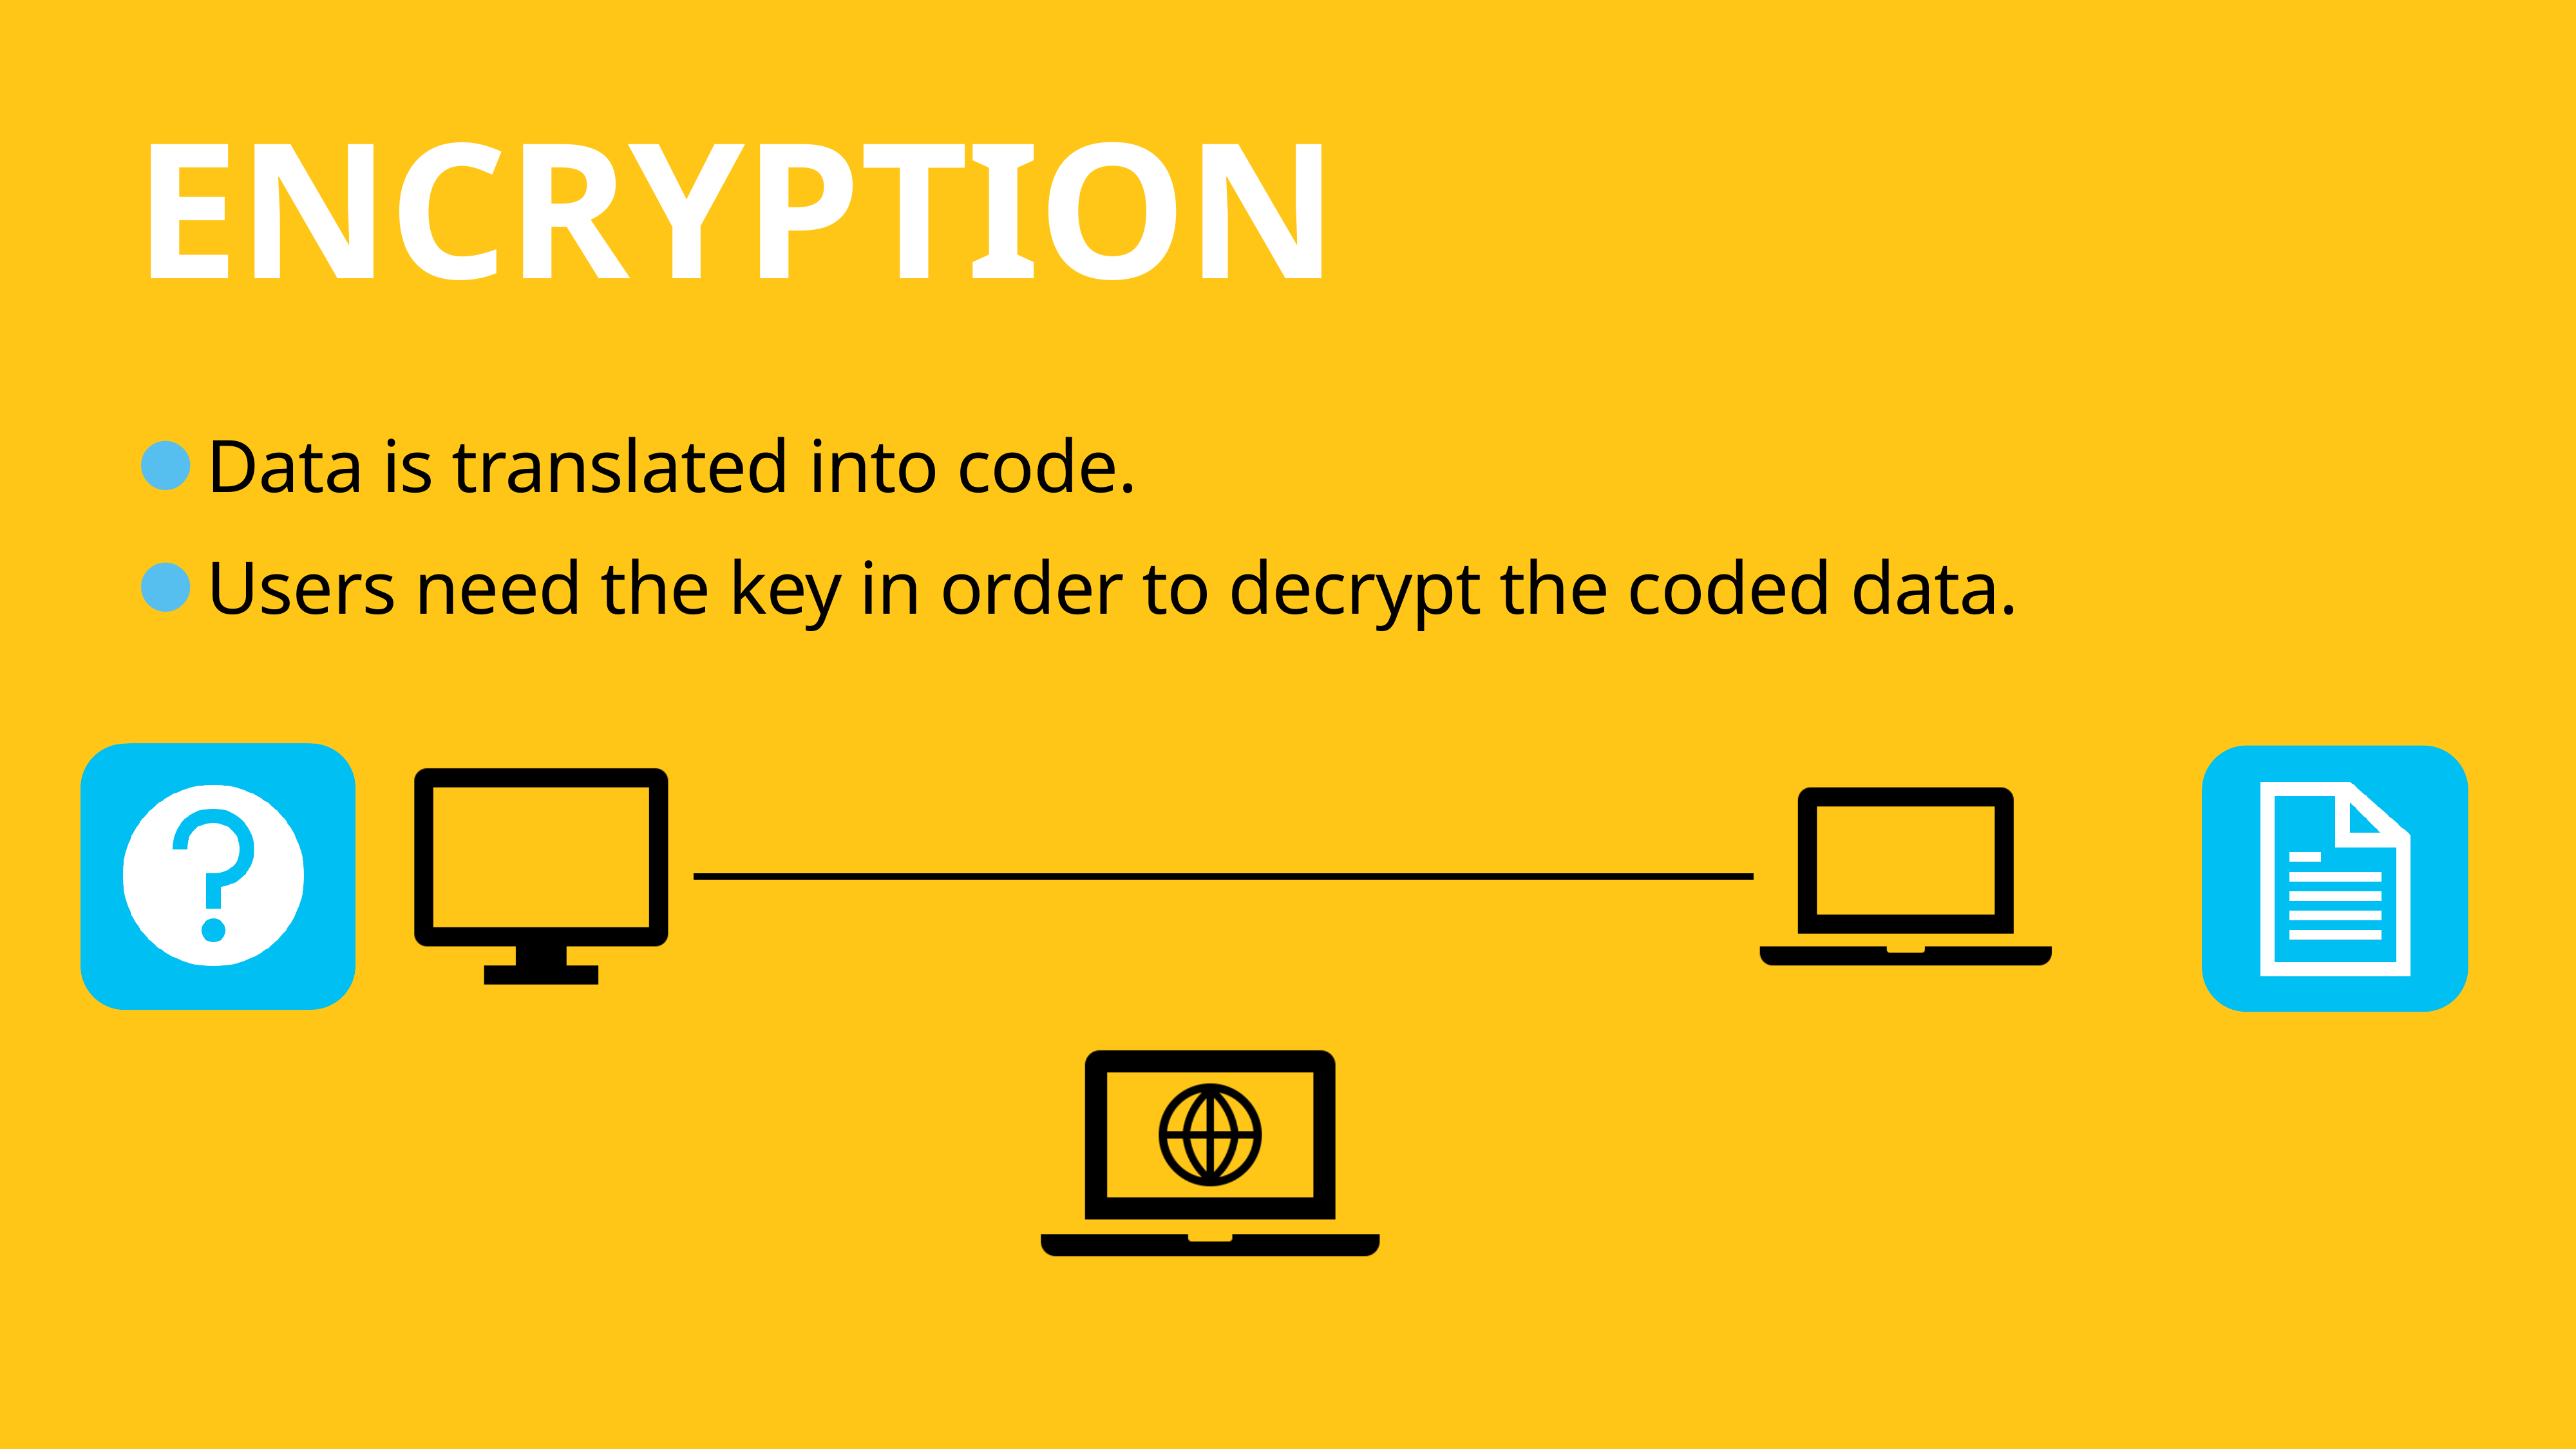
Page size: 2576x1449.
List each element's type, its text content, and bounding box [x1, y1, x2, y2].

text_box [347, 743, 356, 1010]
picture [1754, 724, 2058, 1029]
picture [388, 724, 694, 1029]
picture [1034, 977, 1387, 1331]
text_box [2201, 745, 2468, 1012]
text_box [80, 743, 347, 1010]
list Data is translated into code. Users need the key in order to decrypt the coded data. [128, 379, 2448, 759]
title encryption [128, 128, 2448, 372]
